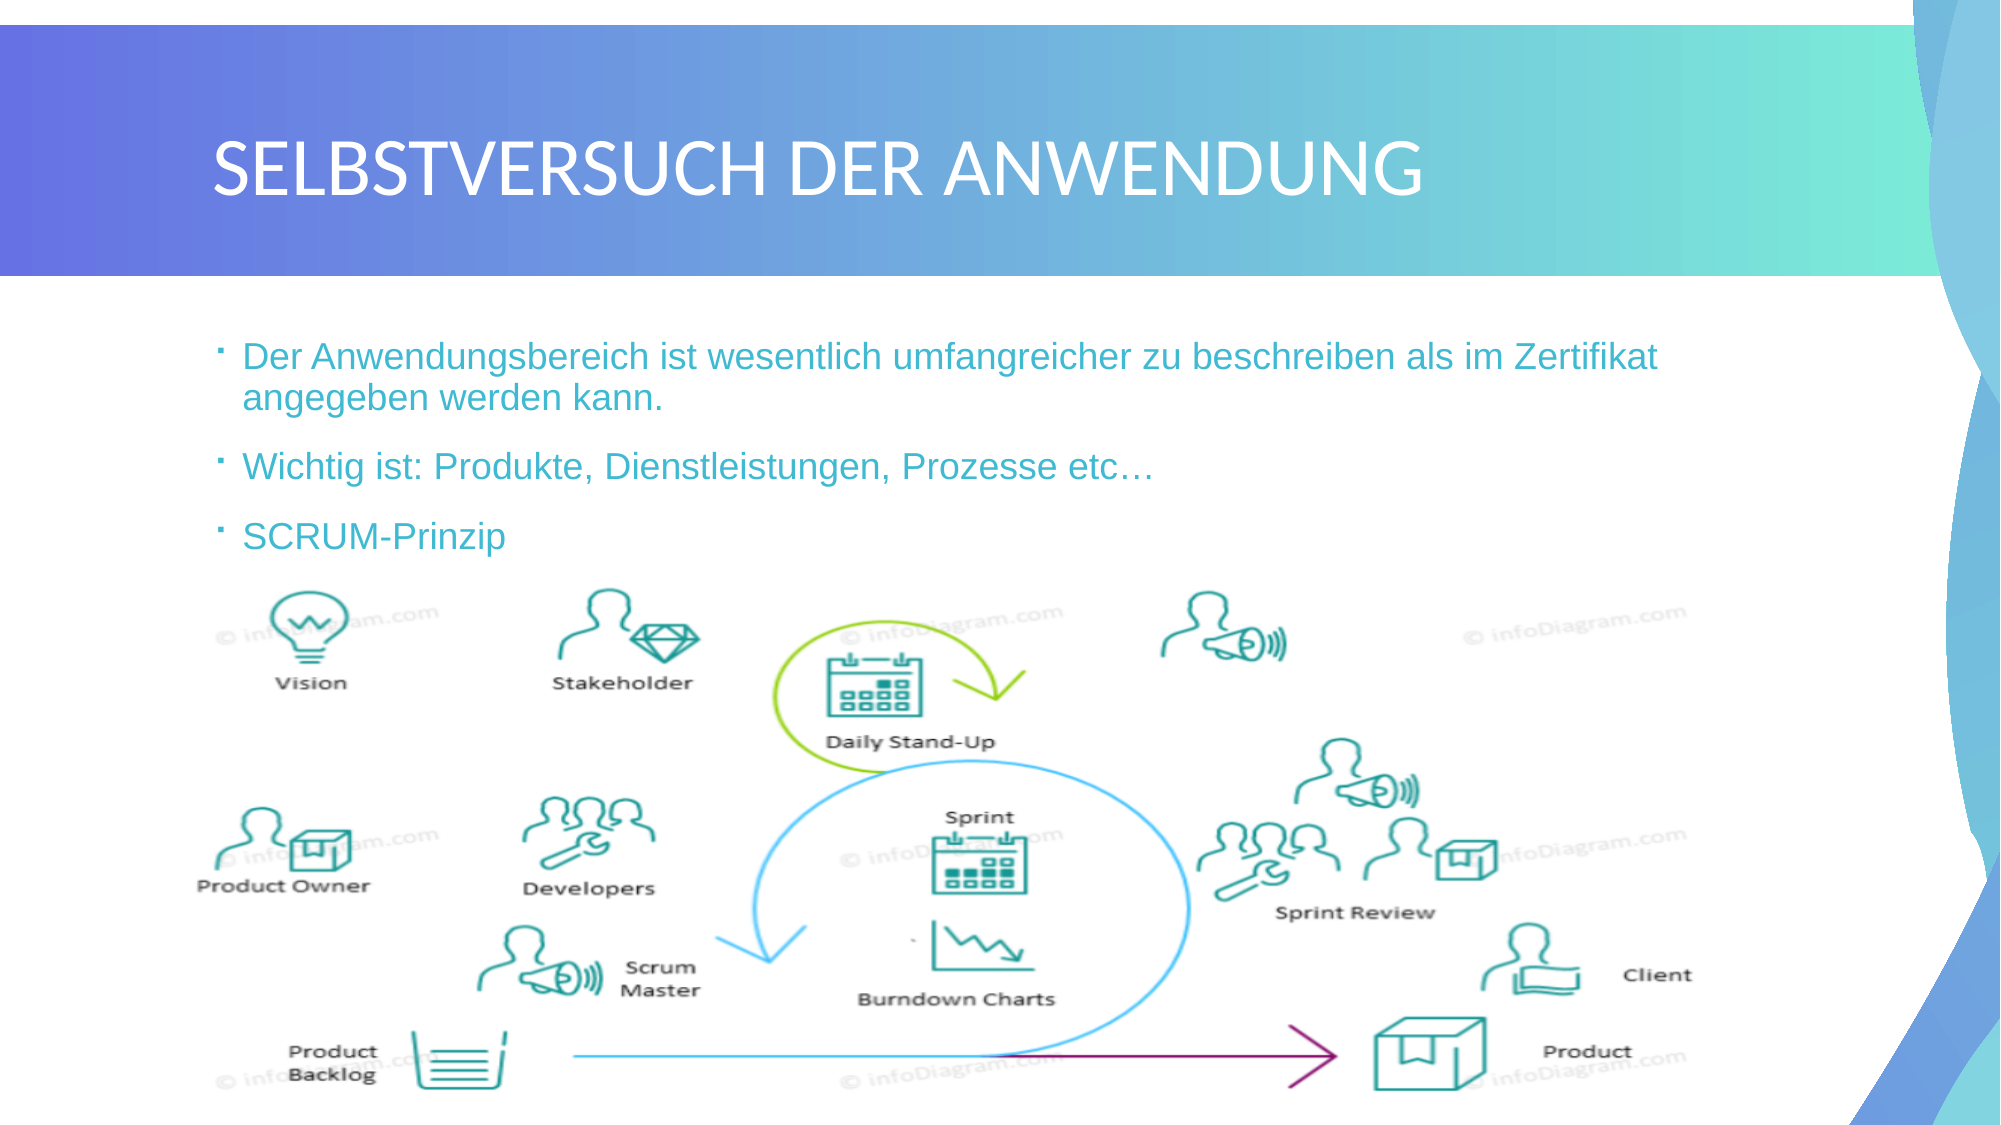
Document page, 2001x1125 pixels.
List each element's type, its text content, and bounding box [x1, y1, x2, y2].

list Der Anwendungsbereich ist wesentlich umfangreicher zu beschreiben als im Zertifikat angegeben werden kann. Wichtig ist: Produkte, Dienstleistungen, Prozesse etc… SCRUM-Prinzip [197, 329, 1803, 559]
title Selbstversuch der Anwendung [197, 46, 1803, 295]
picture [137, 562, 1832, 1125]
